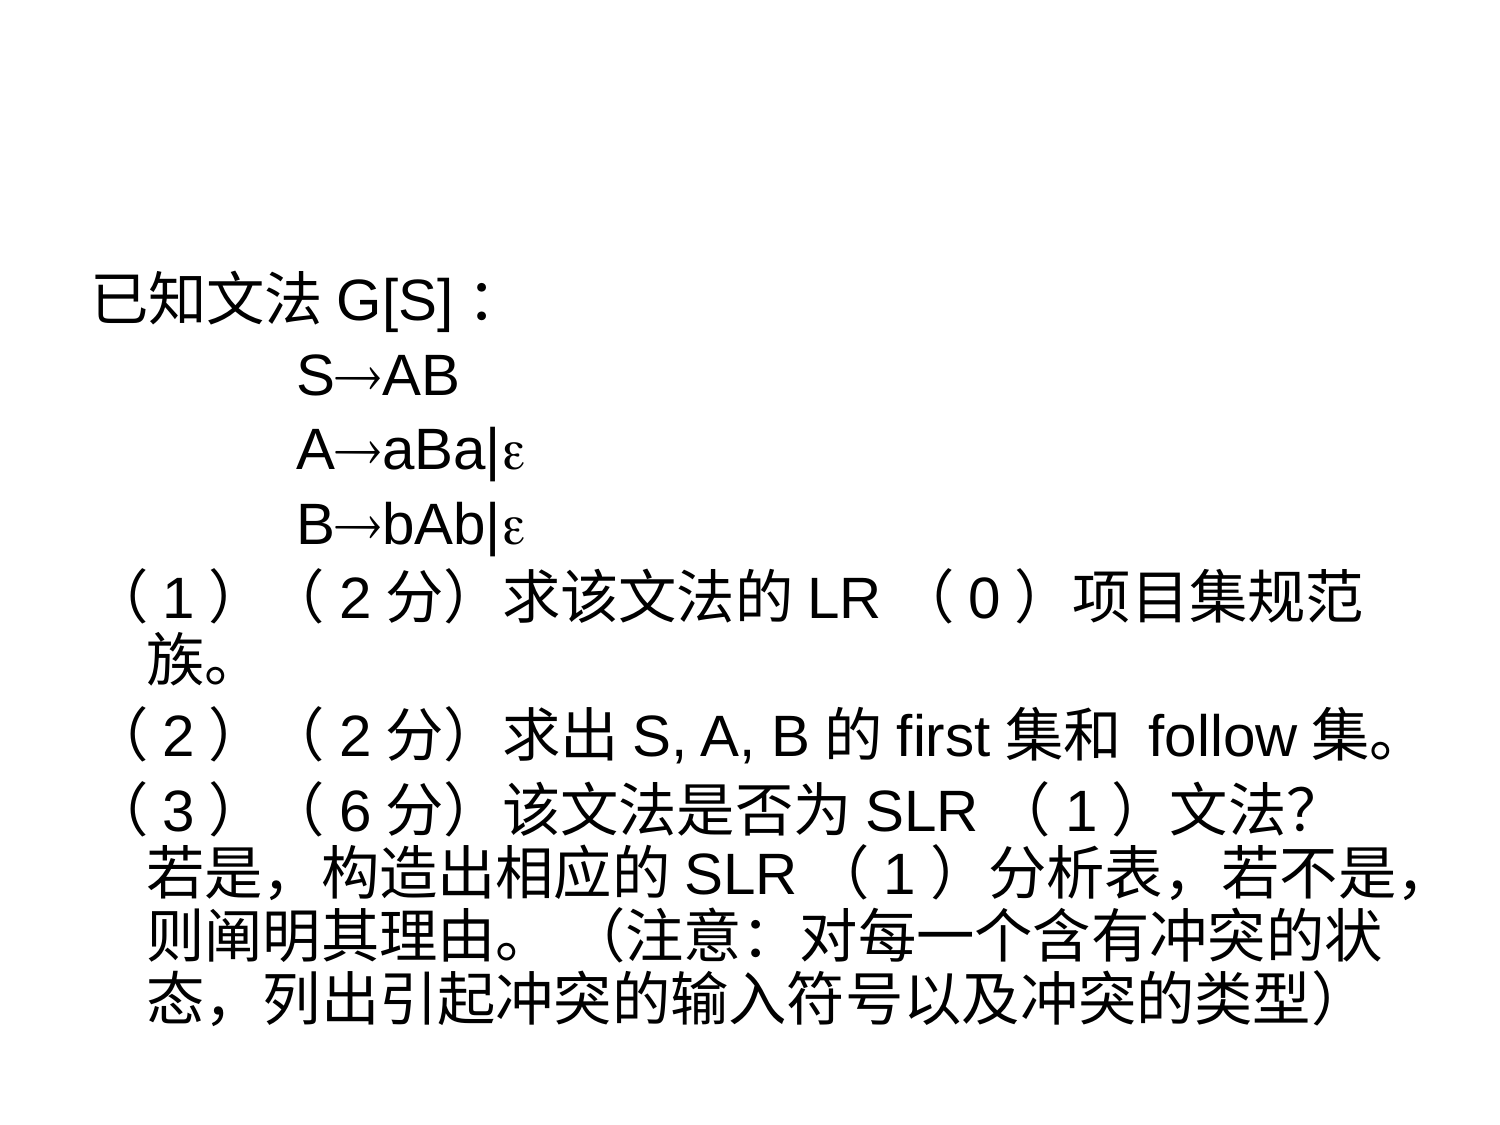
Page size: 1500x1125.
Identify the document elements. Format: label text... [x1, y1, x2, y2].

list 已知文法G[S]： SAB AaBa| BbAb| （1）（2分）求该文法的LR（0）项目集规范族。 （2）（2分）求出S, A, B的first集和 follow集。 （3）（6分）该文法是否为SLR（1）文法？ 若是，构造出相应的SLR（1）分析表，若不是，则阐明其理由。 （注意：对每一个含有冲突的状态，列出引起冲突的输入符号以及冲突的类型） [75, 262, 1425, 1005]
